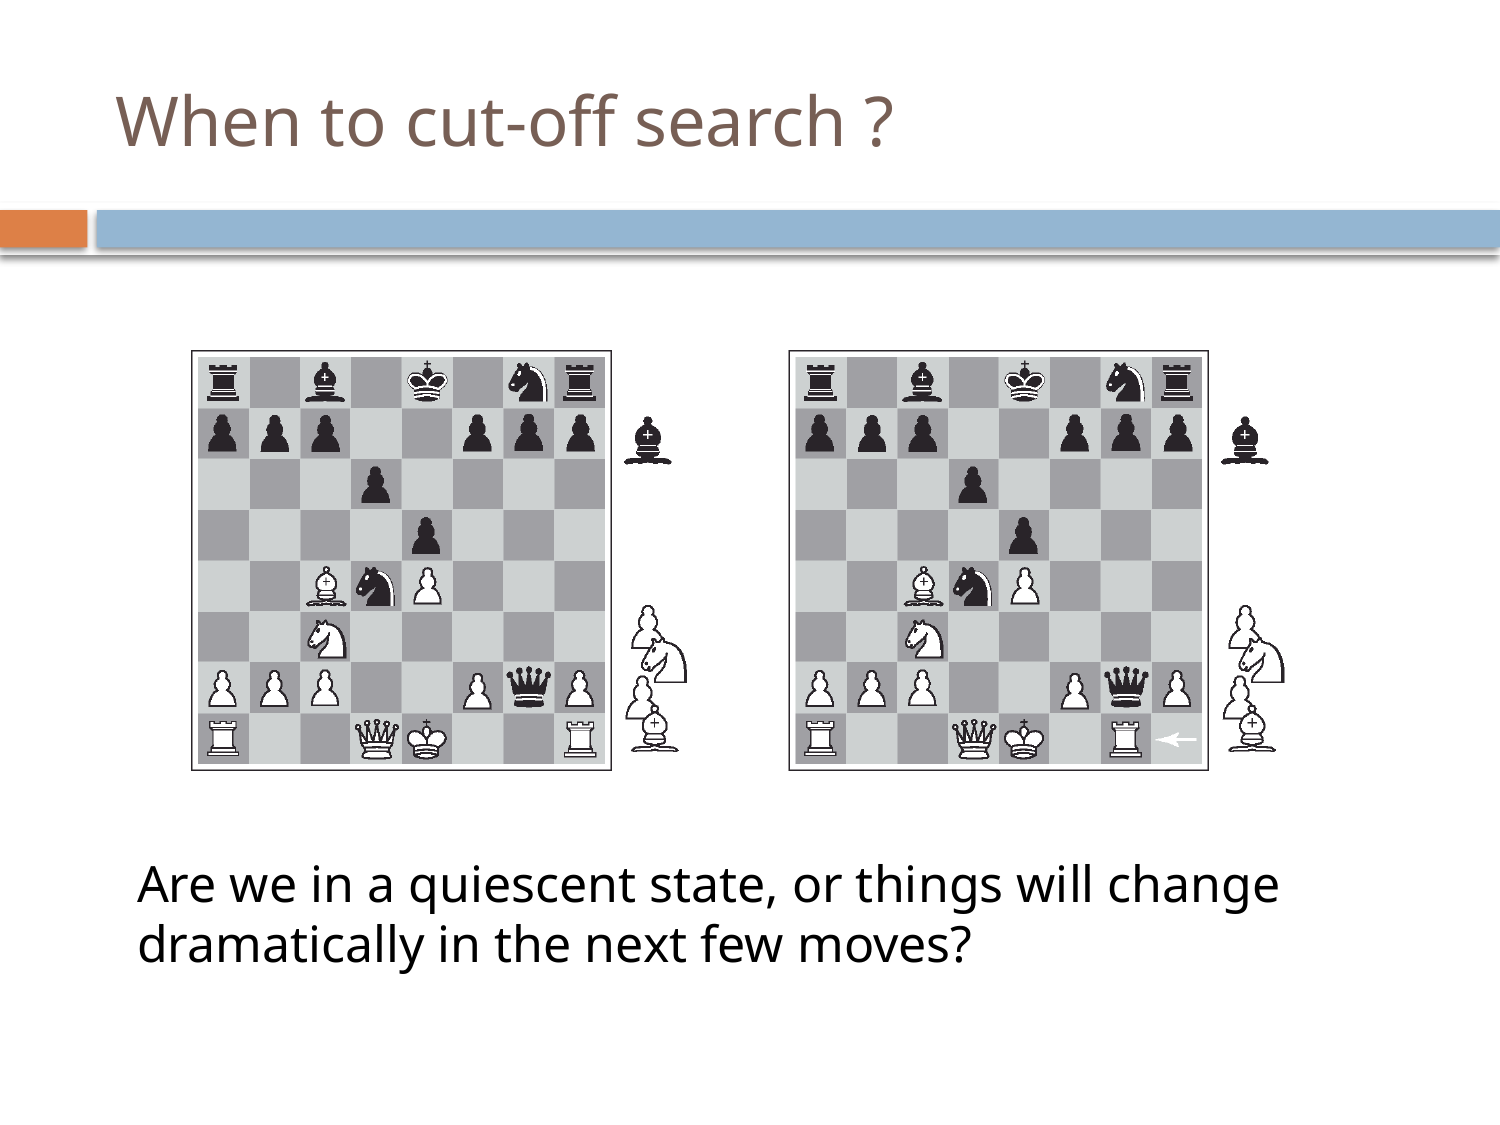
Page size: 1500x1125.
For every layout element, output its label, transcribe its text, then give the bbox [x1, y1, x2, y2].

title When to cut-off search ? [100, 37, 1438, 200]
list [191, 337, 1288, 773]
text_box Are we in a quiescent state, or things will change dramatically in the next few moves? [122, 844, 1500, 980]
